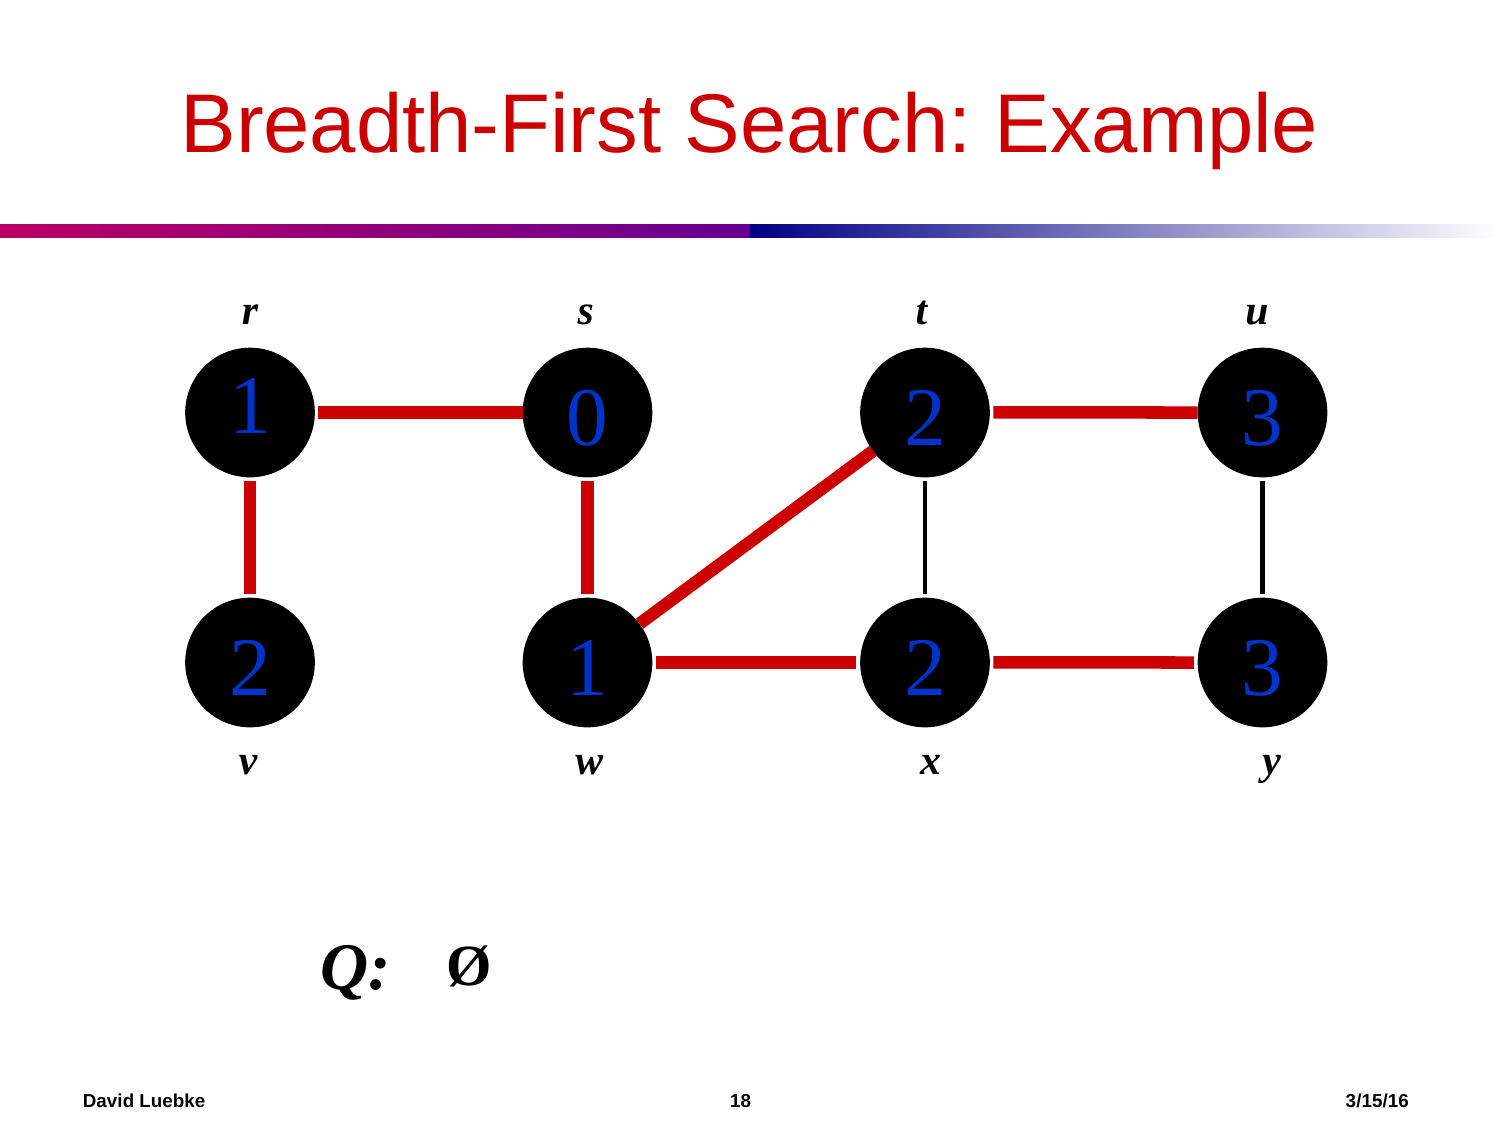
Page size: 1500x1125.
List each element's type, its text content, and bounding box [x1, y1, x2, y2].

text_box Ø [438, 920, 499, 1005]
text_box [862, 349, 988, 476]
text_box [187, 349, 313, 476]
text_box David Luebke 18 3/15/16 [75, 1081, 1417, 1119]
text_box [862, 599, 988, 726]
text_box w [567, 726, 611, 790]
text_box y [1254, 726, 1289, 790]
text_box s [569, 275, 602, 340]
text_box v [231, 726, 266, 790]
title Breadth-First Search: Example [74, 36, 1426, 201]
text_box u [1237, 275, 1277, 340]
text_box t [907, 275, 935, 340]
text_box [187, 599, 313, 726]
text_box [524, 349, 651, 476]
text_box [1199, 599, 1326, 726]
text_box Q: [313, 915, 399, 1010]
text_box r [234, 275, 266, 340]
text_box x [912, 726, 949, 790]
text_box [524, 599, 651, 726]
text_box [1199, 349, 1326, 476]
